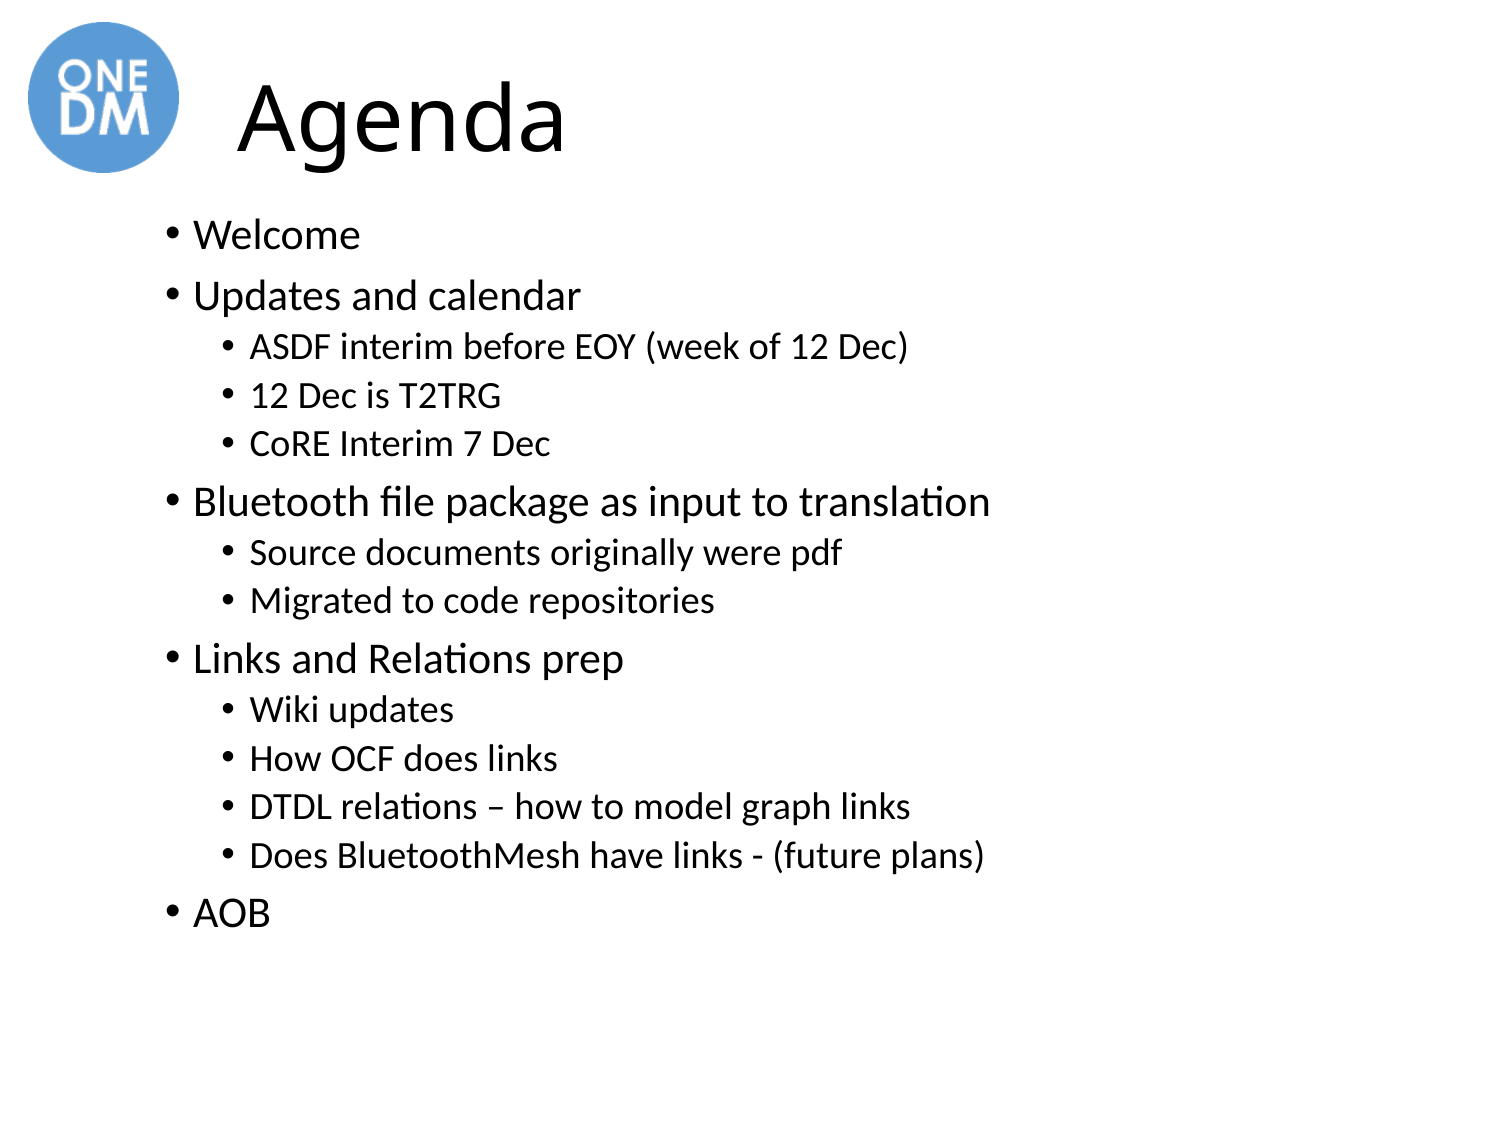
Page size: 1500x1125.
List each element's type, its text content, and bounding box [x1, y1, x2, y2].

picture [28, 22, 179, 173]
list Welcome Updates and calendar ASDF interim before EOY (week of 12 Dec) 12 Dec is T2TRG CoRE Interim 7 Dec Bluetooth file package as input to translation Source documents originally were pdf Migrated to code repositories Links and Relations prep Wiki updates How OCF does links DTDL relations – how to model graph links Does BluetoothMesh have links - (future plans) AOB [149, 204, 1435, 948]
title Agenda [222, 39, 1420, 204]
